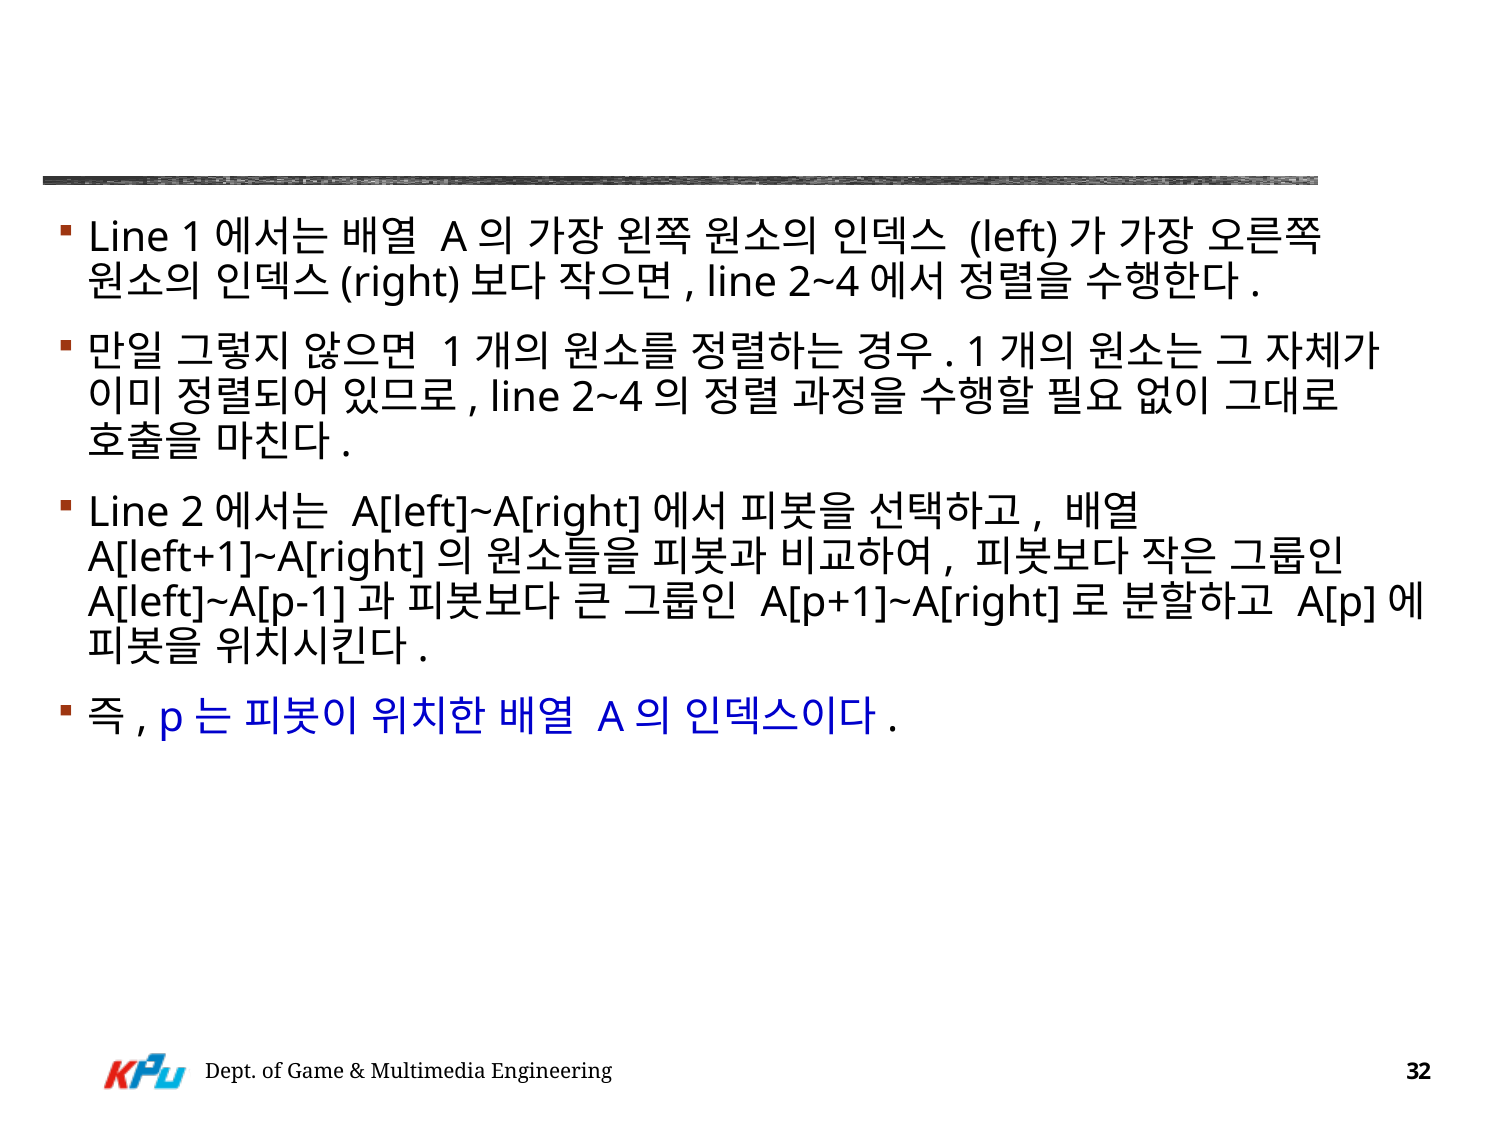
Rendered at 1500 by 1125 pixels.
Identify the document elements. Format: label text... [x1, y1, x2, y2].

slide_number 32 [1379, 1042, 1459, 1103]
list Line 1에서는 배열 A의 가장 왼쪽 원소의 인덱스 (left)가 가장 오른쪽 원소의 인덱스(right)보다 작으면, line 2~4에서 정렬을 수행한다. 만일 그렇지 않으면 1개의 원소를 정렬하는 경우. 1개의 원소는 그 자체가 이미 정렬되어 있므로, line 2~4의 정렬 과정을 수행할 필요 없이 그대로 호출을 마친다. Line 2에서는 A[left]~A[right]에서 피봇을 선택하고, 배열 A[left+1]~A[right]의 원소들을 피봇과 비교하여, 피봇보다 작은 그룹인 A[left]~A[p-1]과 피봇보다 큰 그룹인 A[p+1]~A[right]로 분할하고 A[p]에 피봇을 위치시킨다. 즉, p는 피봇이 위치한 배열 A의 인덱스이다. [42, 207, 1458, 1013]
picture [92, 1030, 191, 1120]
footer Dept. of Game & Multimedia Engineering [190, 1042, 879, 1103]
